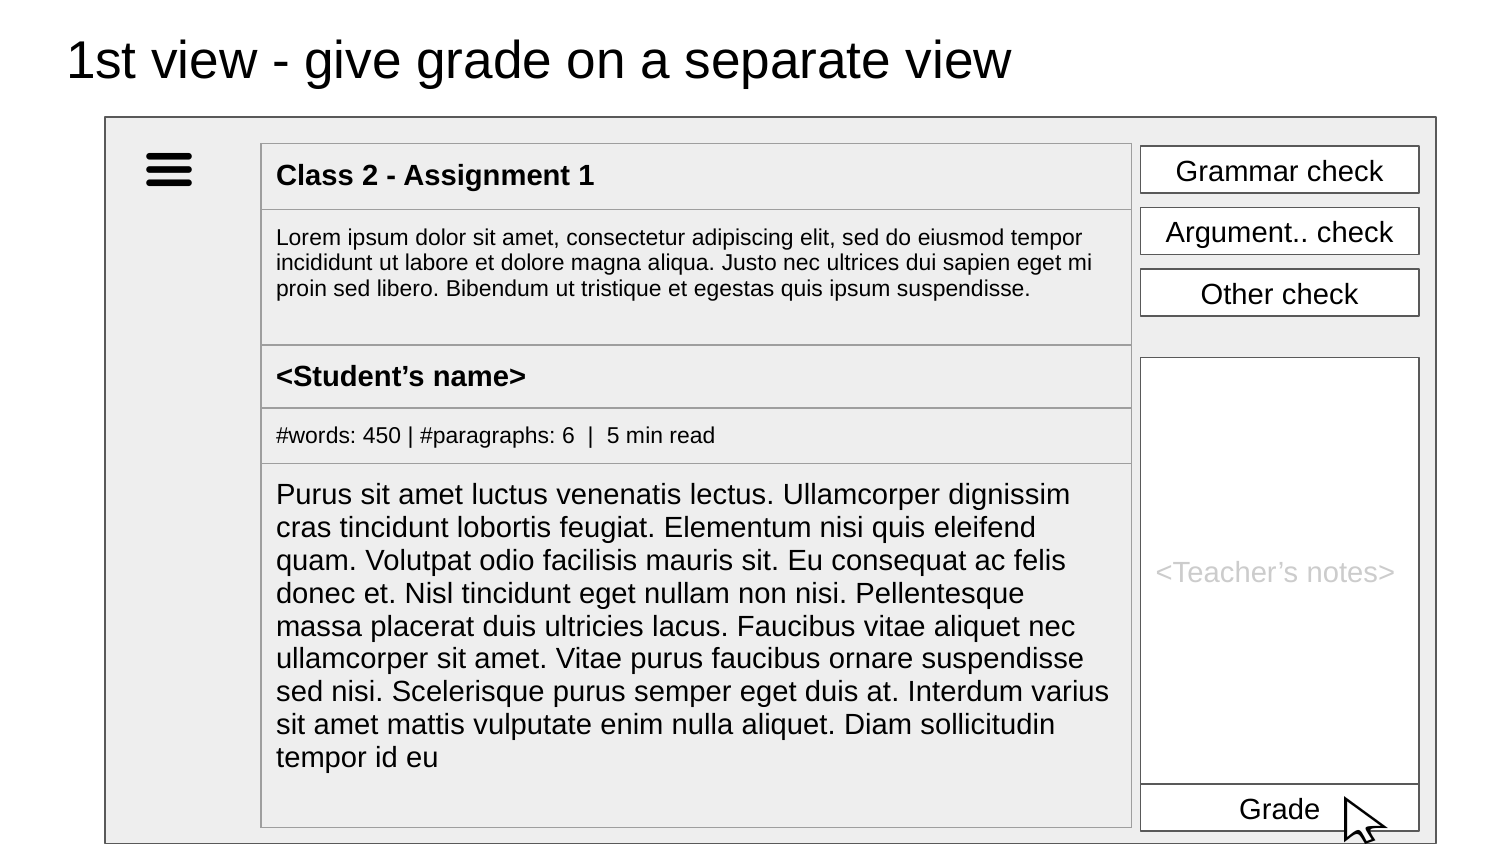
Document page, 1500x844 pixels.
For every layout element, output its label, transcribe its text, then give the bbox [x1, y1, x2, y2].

picture [142, 143, 196, 196]
table_cell Purus sit amet luctus venenatis lectus. Ullamcorper dignissim cras tincidunt lobortis feugiat. Elementum nisi quis eleifend quam. Volutpat odio facilisis mauris sit. Eu consequat ac felis donec et. Nisl tincidunt eget nullam non nisi. Pellentesque massa placerat duis ultricies lacus. Faucibus vitae aliquet nec ullamcorper sit amet. Vitae purus faucibus ornare suspendisse sed nisi. Scelerisque purus semper eget duis at. Interdum varius sit amet mattis vulputate enim nulla aliquet. Diam sollicitudin tempor id eu [262, 464, 1131, 827]
text_box Grade [1140, 784, 1419, 832]
text_box Other check [1140, 268, 1419, 317]
text_box Grammar check [1140, 145, 1419, 193]
title 1st view - give grade on a separate view [51, 10, 1449, 105]
text_box [105, 116, 1437, 844]
text_box Argument.. check [1140, 207, 1419, 255]
table_cell Lorem ipsum dolor sit amet, consectetur adipiscing elit, sed do eiusmod tempor incididunt ut labore et dolore magna aliqua. Justo nec ultrices dui sapien eget mi proin sed libero. Bibendum ut tristique et egestas quis ipsum suspendisse. [262, 210, 1131, 344]
picture [1344, 796, 1388, 844]
table_cell <Student’s name> [262, 346, 1131, 407]
text_box <Teacher’s notes> [1140, 357, 1419, 784]
table_cell #words: 450 | #paragraphs: 6 | 5 min read [262, 409, 1131, 463]
table_header Class 2 - Assignment 1 [262, 144, 1131, 209]
